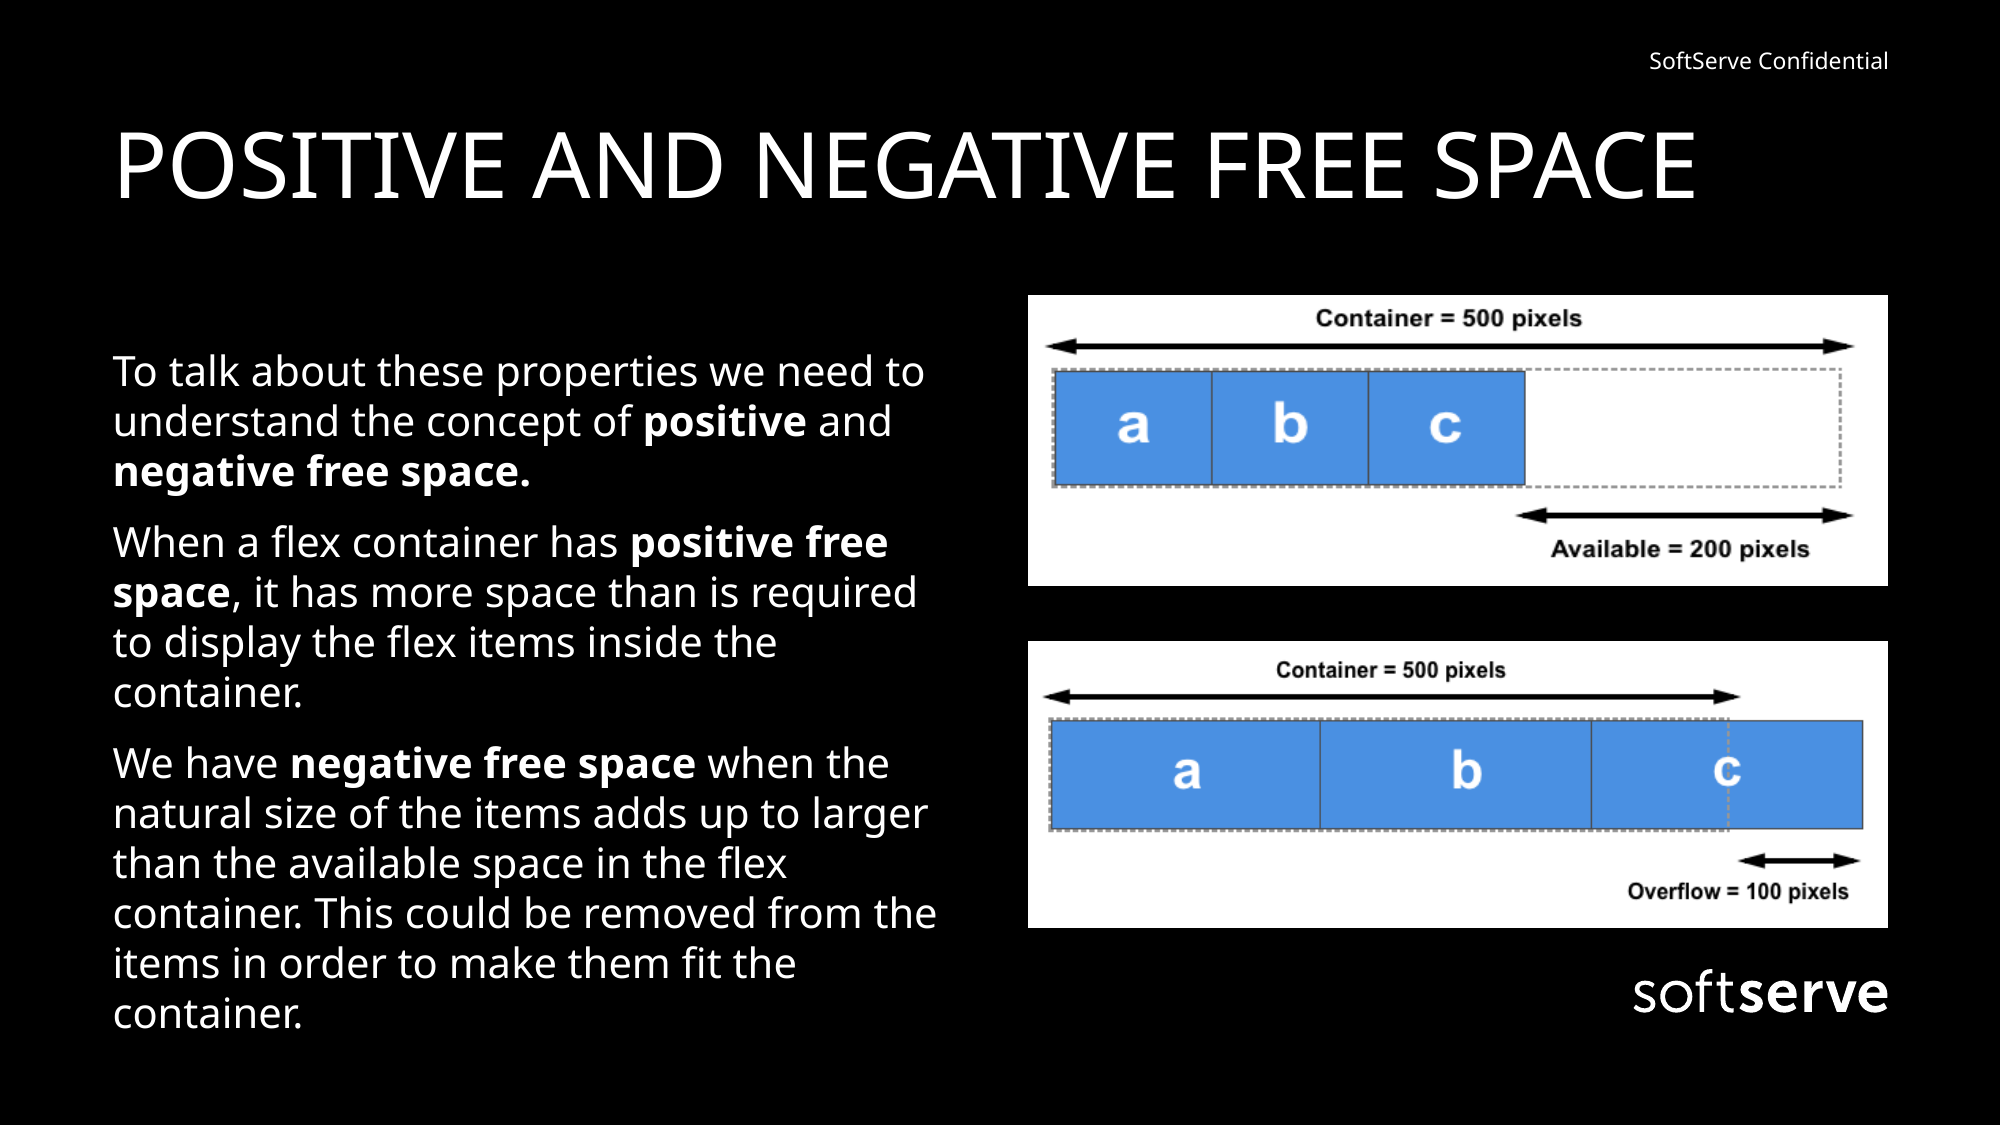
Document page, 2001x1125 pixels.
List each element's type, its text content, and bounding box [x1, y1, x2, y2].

picture [1028, 295, 1888, 586]
title POSITIVE AND NEGATIVE FREE SPACE [112, 112, 1888, 225]
picture [1028, 641, 1888, 928]
list To talk about these properties we need to understand the concept of positive and negative free space. When a flex container has positive free space, it has more space than is required to display the flex items inside the container. We have negative free space when the natural size of the items adds up to larger than the available space in the flex container. This could be removed from the items in order to make them fit the container. [112, 337, 982, 998]
